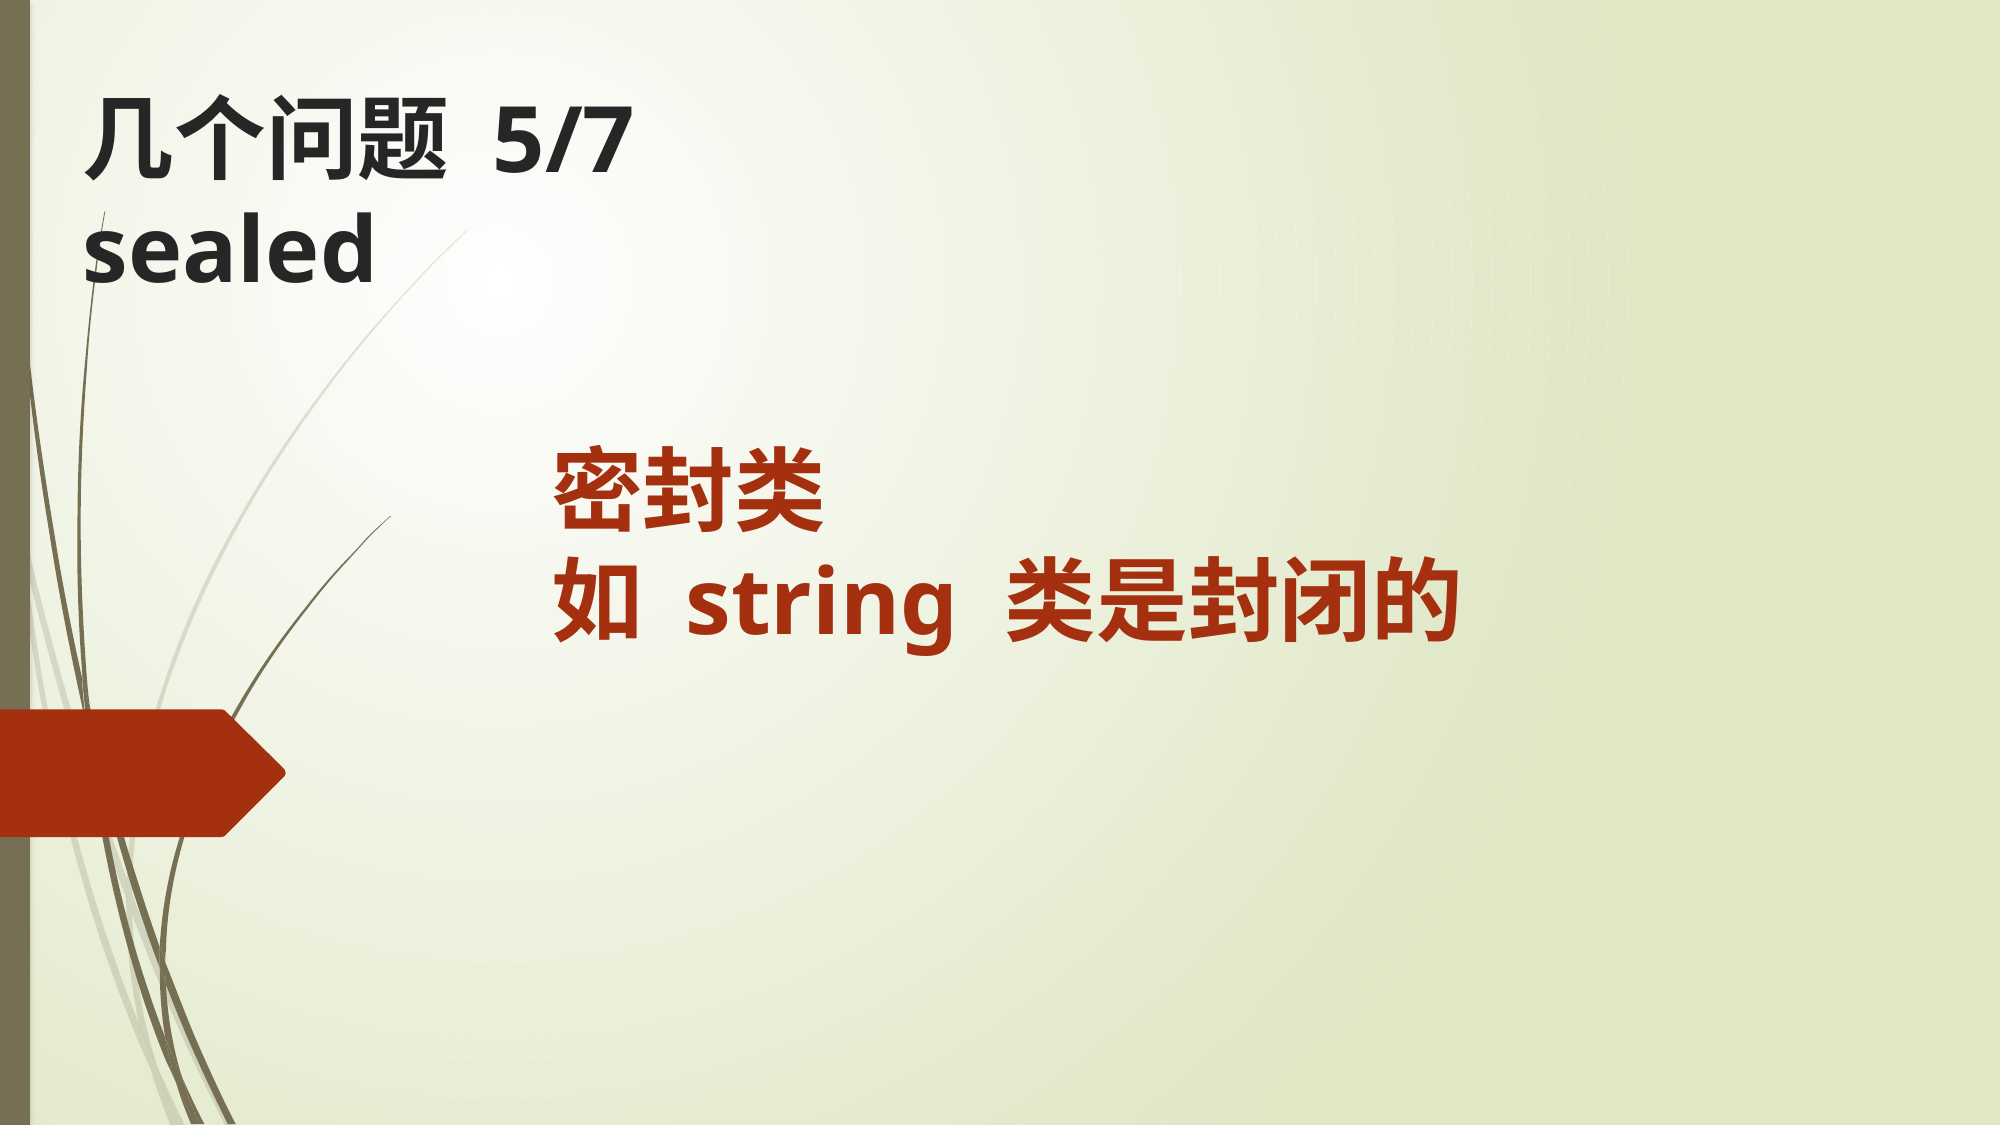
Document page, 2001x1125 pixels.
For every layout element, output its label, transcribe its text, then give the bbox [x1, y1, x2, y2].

text_box 几个问题 5/7 sealed [68, 73, 653, 309]
text_box 密封类 如 string 类是封闭的 [536, 425, 1479, 660]
